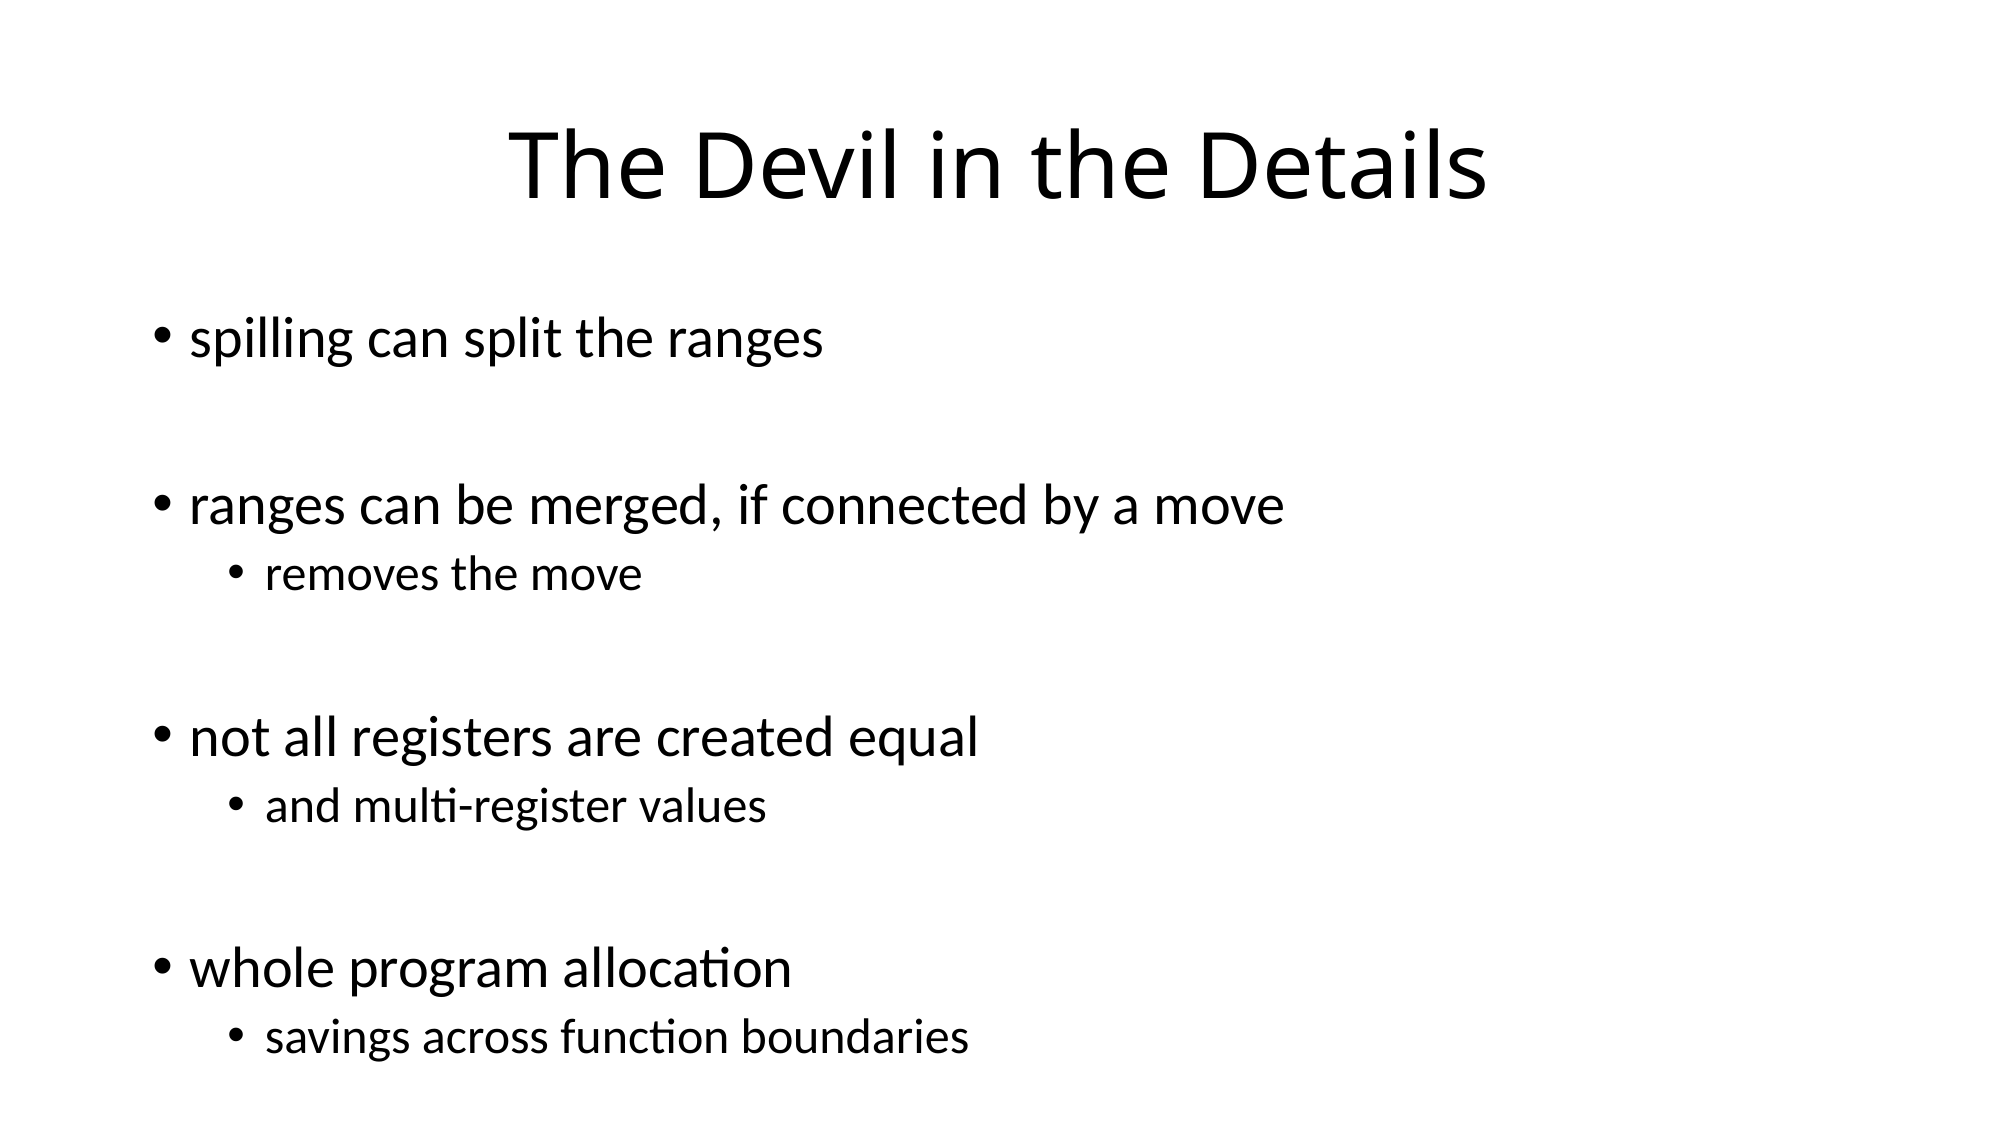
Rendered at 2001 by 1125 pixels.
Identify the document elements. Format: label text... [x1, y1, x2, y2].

title The Devil in the Details [137, 59, 1863, 278]
list spilling can split the ranges ranges can be merged, if connected by a move removes the move not all registers are created equal and multi-register values whole program allocation savings across function boundaries [137, 299, 1863, 1125]
